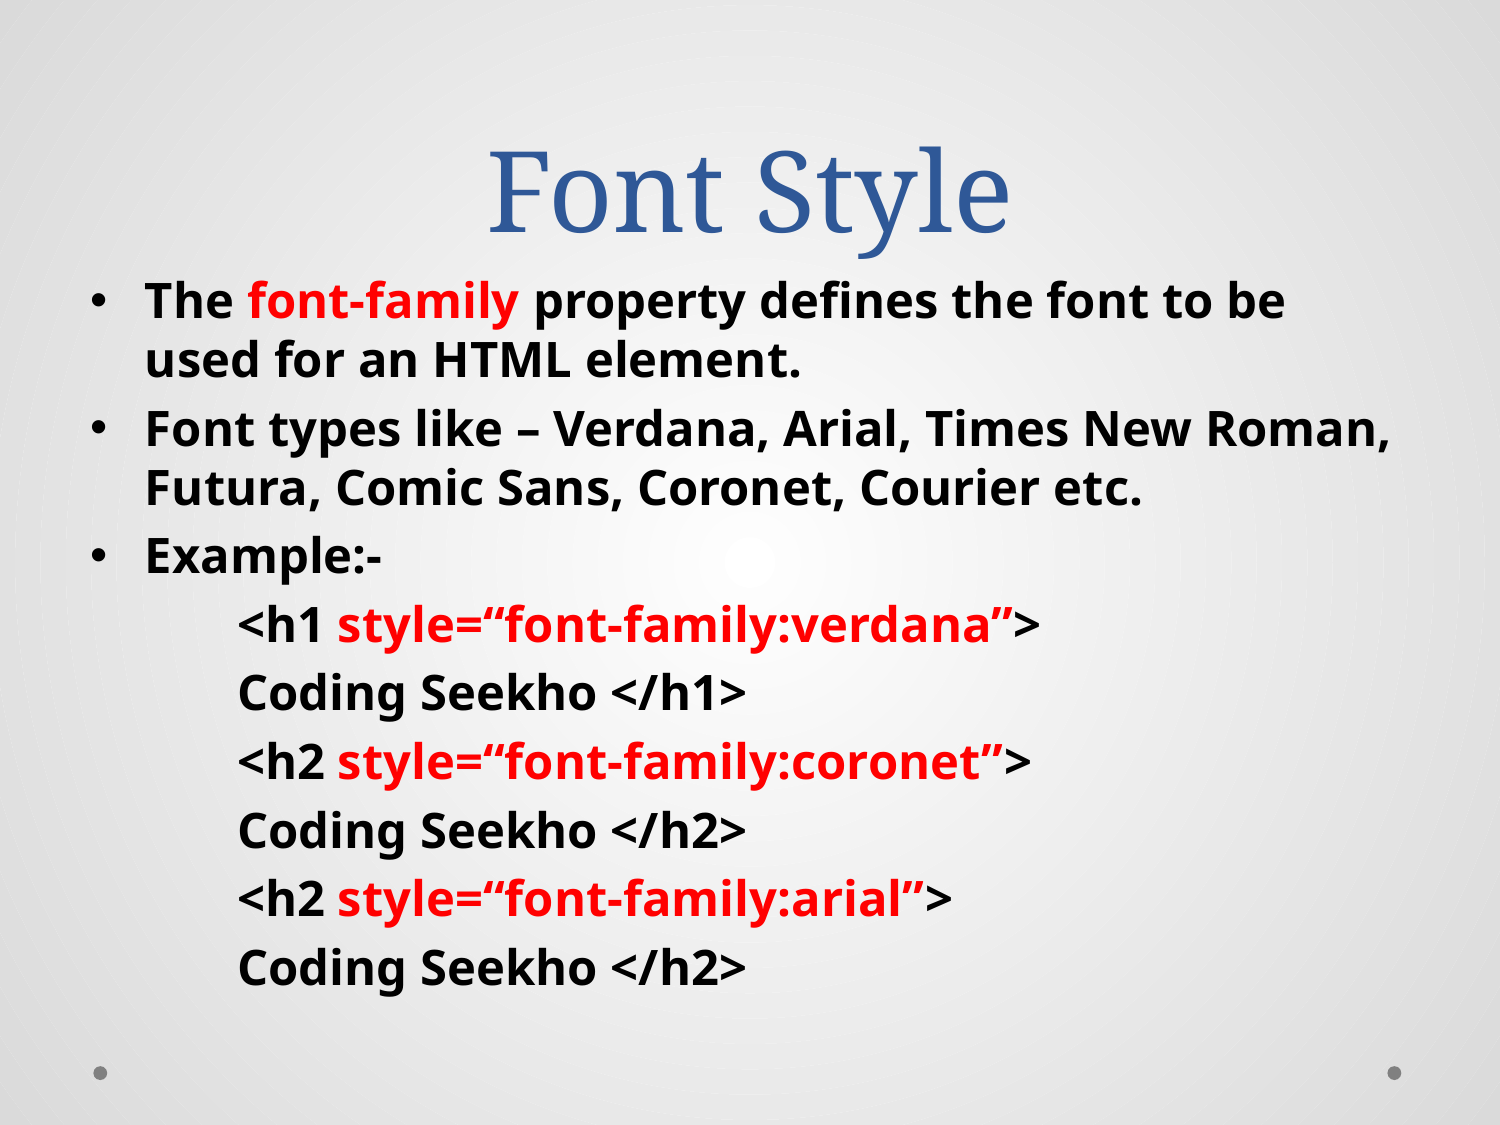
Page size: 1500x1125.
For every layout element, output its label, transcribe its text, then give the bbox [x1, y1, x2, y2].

list The font-family property defines the font to be used for an HTML element. Font types like – Verdana, Arial, Times New Roman, Futura, Comic Sans, Coronet, Courier etc. Example:- <h1 style=“font-family:verdana”> Coding Seekho </h1> <h2 style=“font-family:coronet”> Coding Seekho </h2> <h2 style=“font-family:arial”> Coding Seekho </h2> [75, 262, 1425, 1005]
title Font Style [75, 0, 1425, 262]
